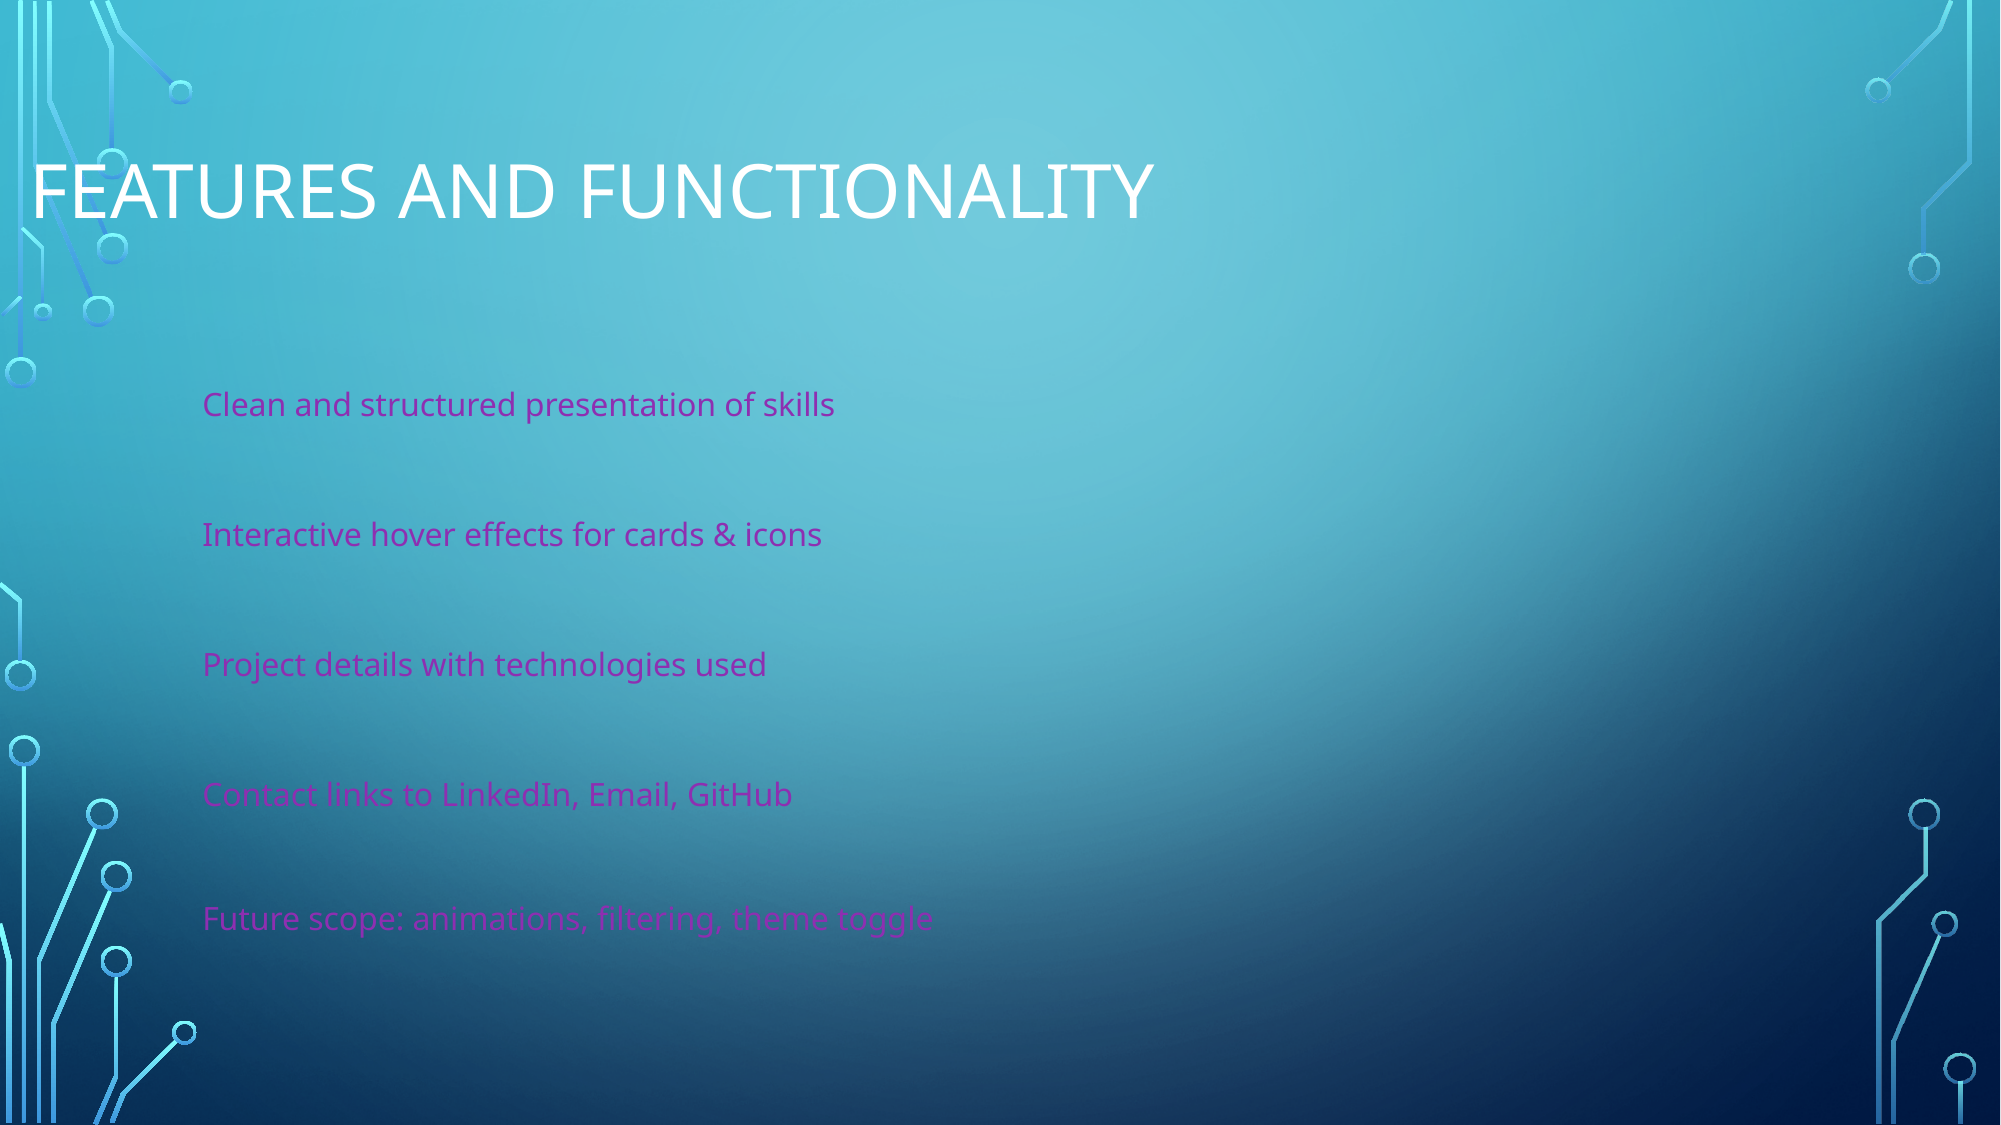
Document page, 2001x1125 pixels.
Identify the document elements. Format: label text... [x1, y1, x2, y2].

list Clean and structured presentation of skills Interactive hover effects for cards & icons Project details with technologies used Contact links to LinkedIn, Email, GitHub Future scope: animations, filtering, theme toggle [187, 369, 1813, 950]
title Features and functionality [14, 72, 1640, 316]
